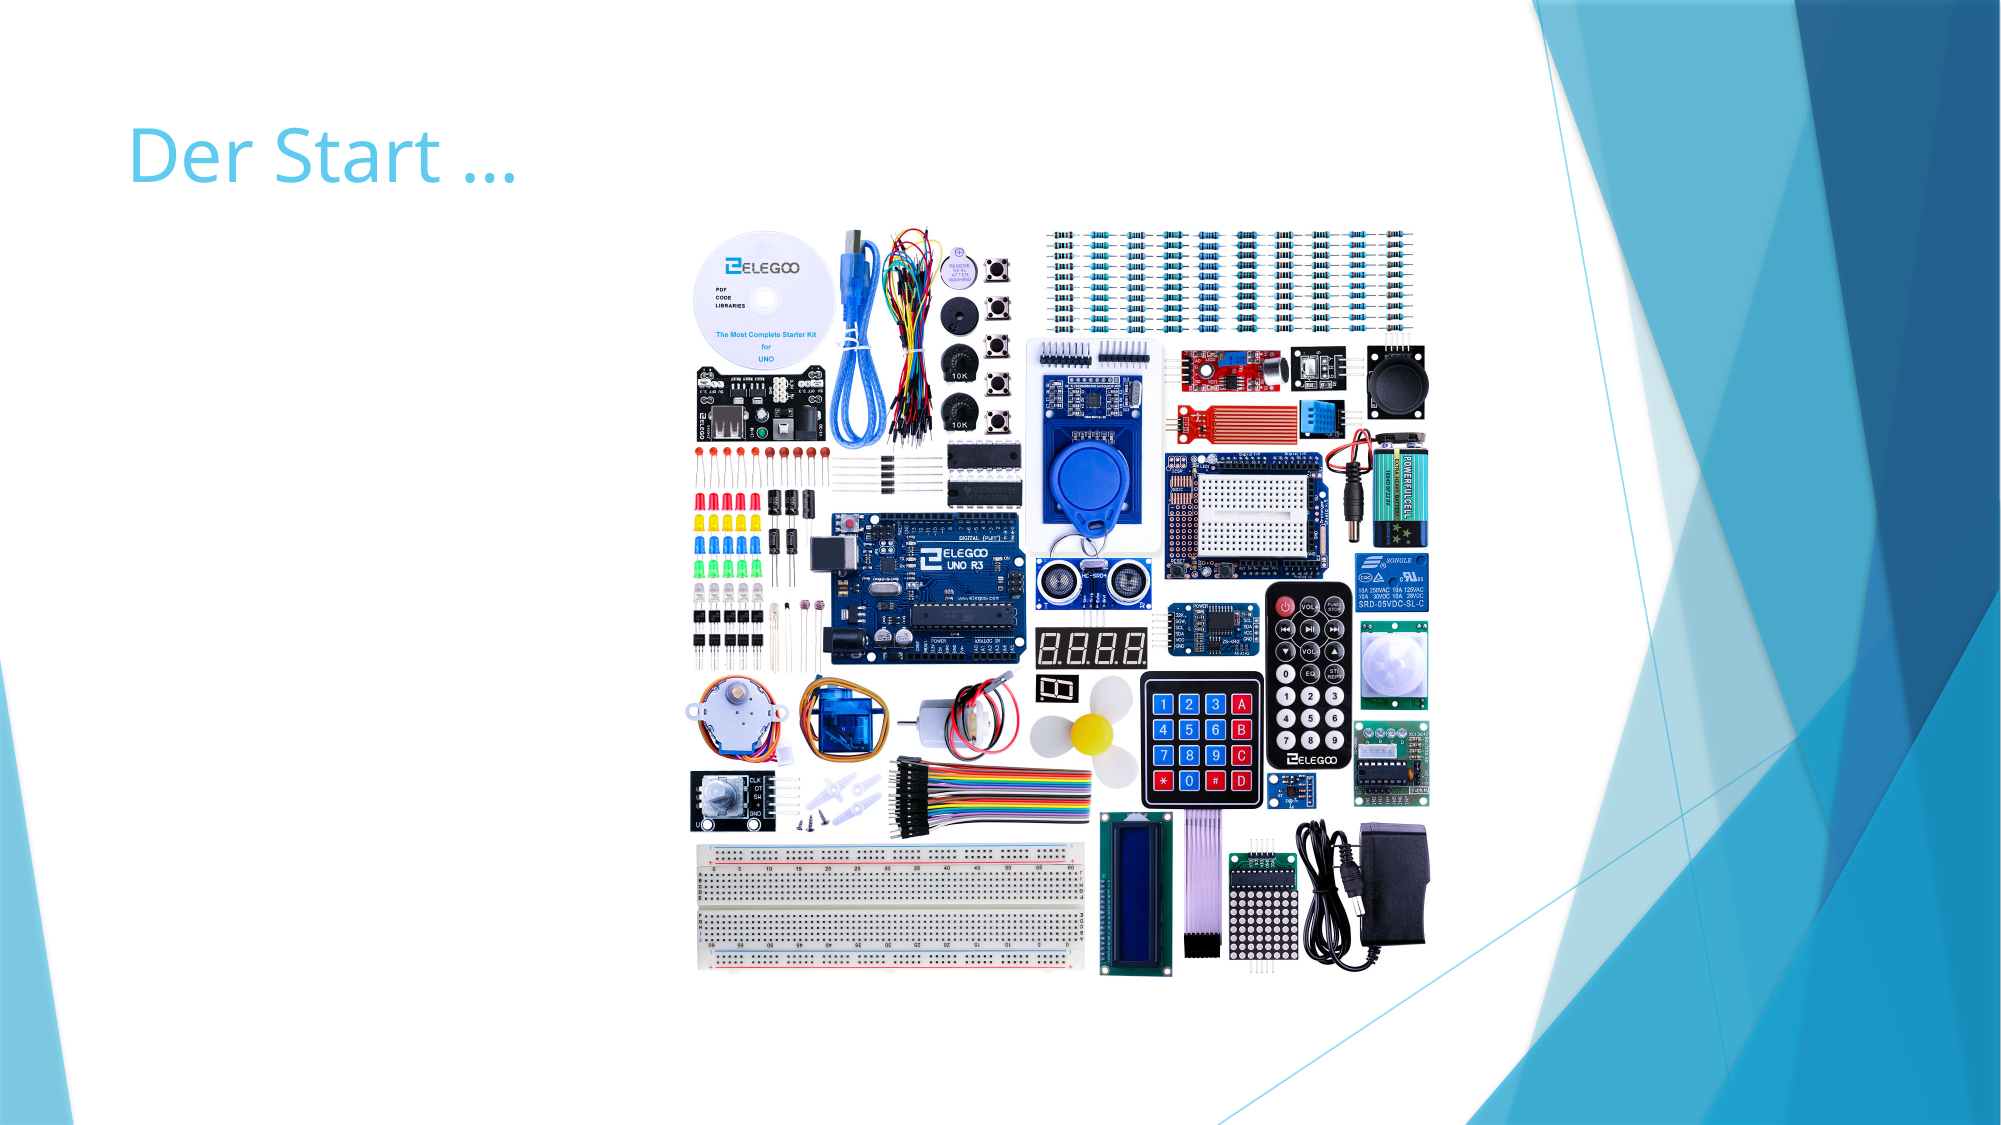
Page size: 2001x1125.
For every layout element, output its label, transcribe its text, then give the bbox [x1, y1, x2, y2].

title Der Start … [111, 99, 1522, 317]
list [682, 226, 1434, 978]
